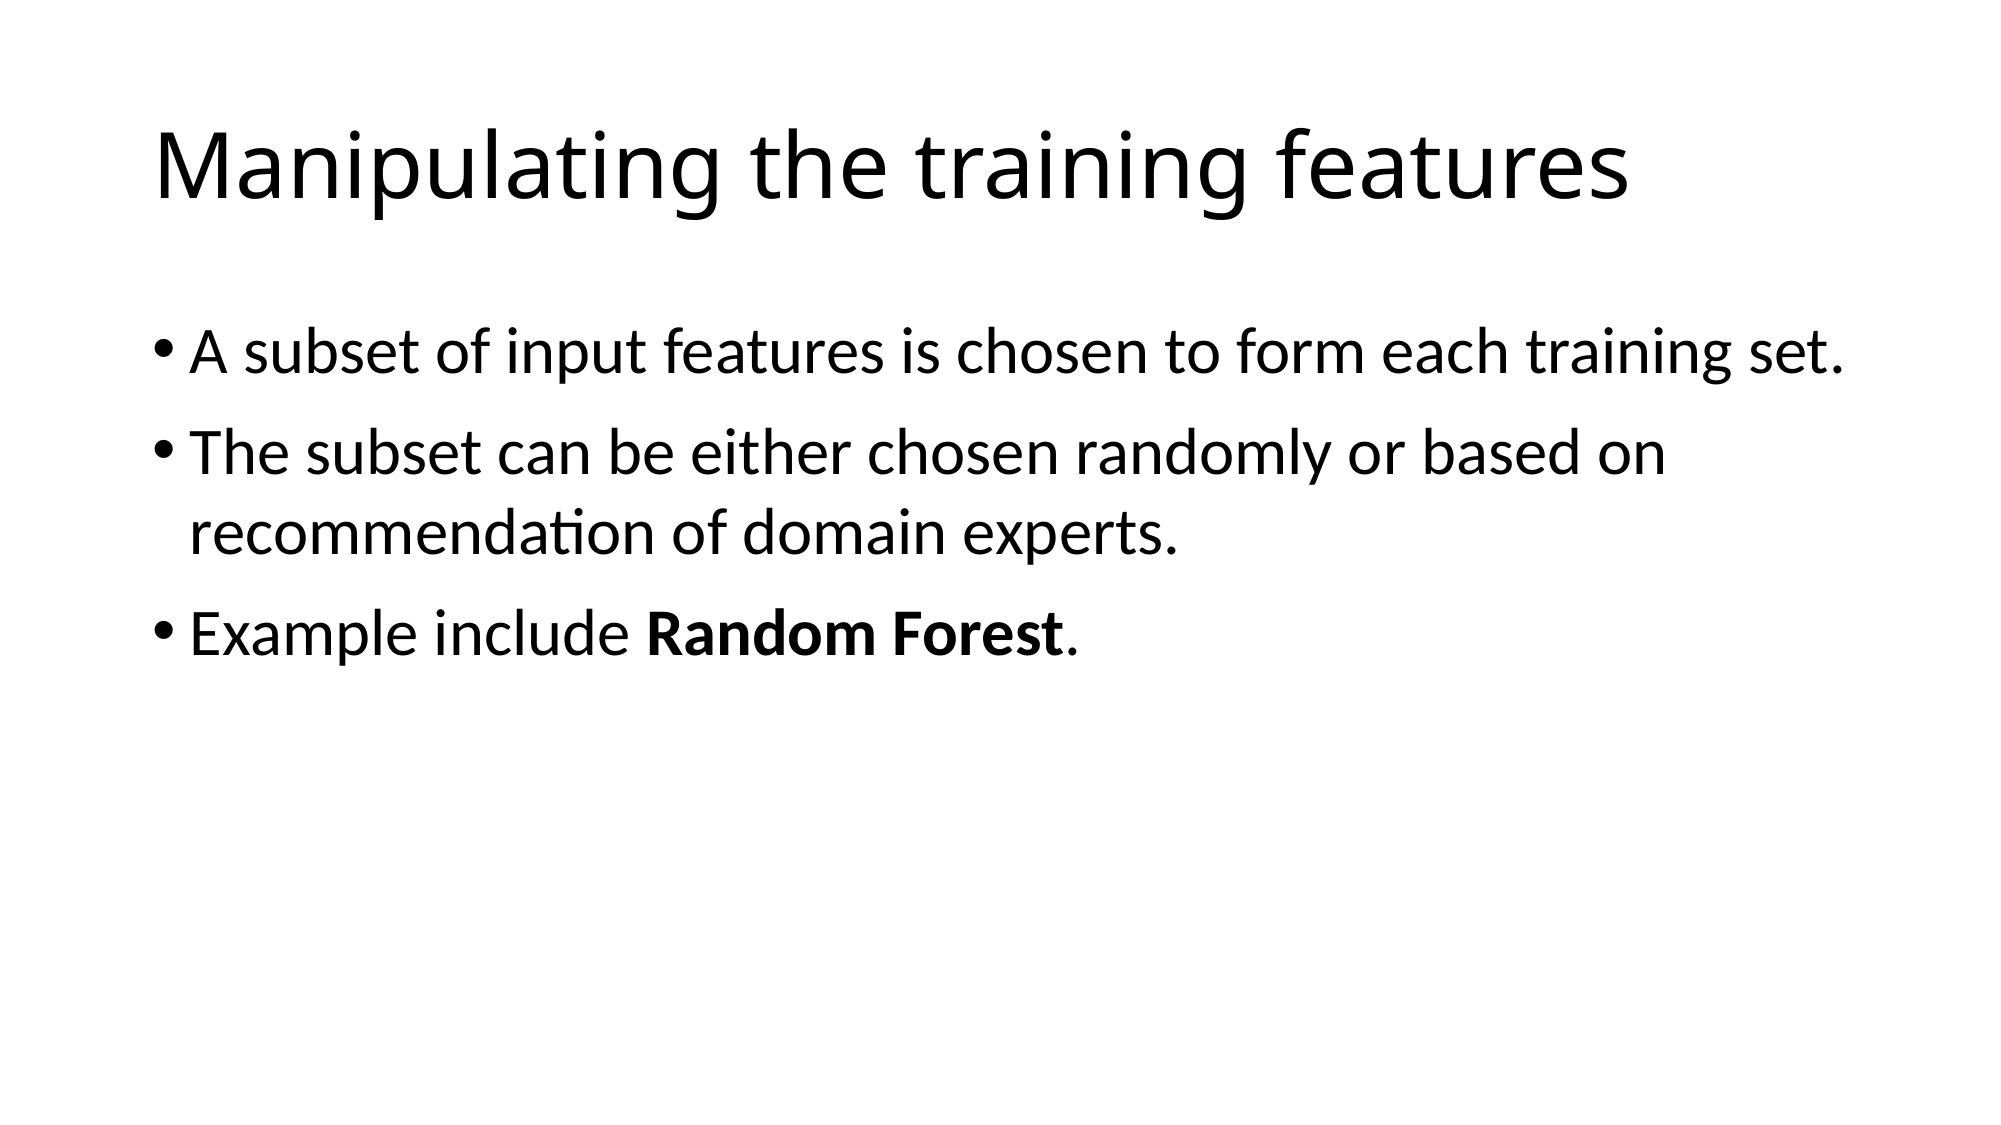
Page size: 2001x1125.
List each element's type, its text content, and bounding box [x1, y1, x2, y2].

list A subset of input features is chosen to form each training set. The subset can be either chosen randomly or based on recommendation of domain experts. Example include Random Forest. [137, 299, 1863, 1014]
title Manipulating the training features [137, 59, 1863, 278]
